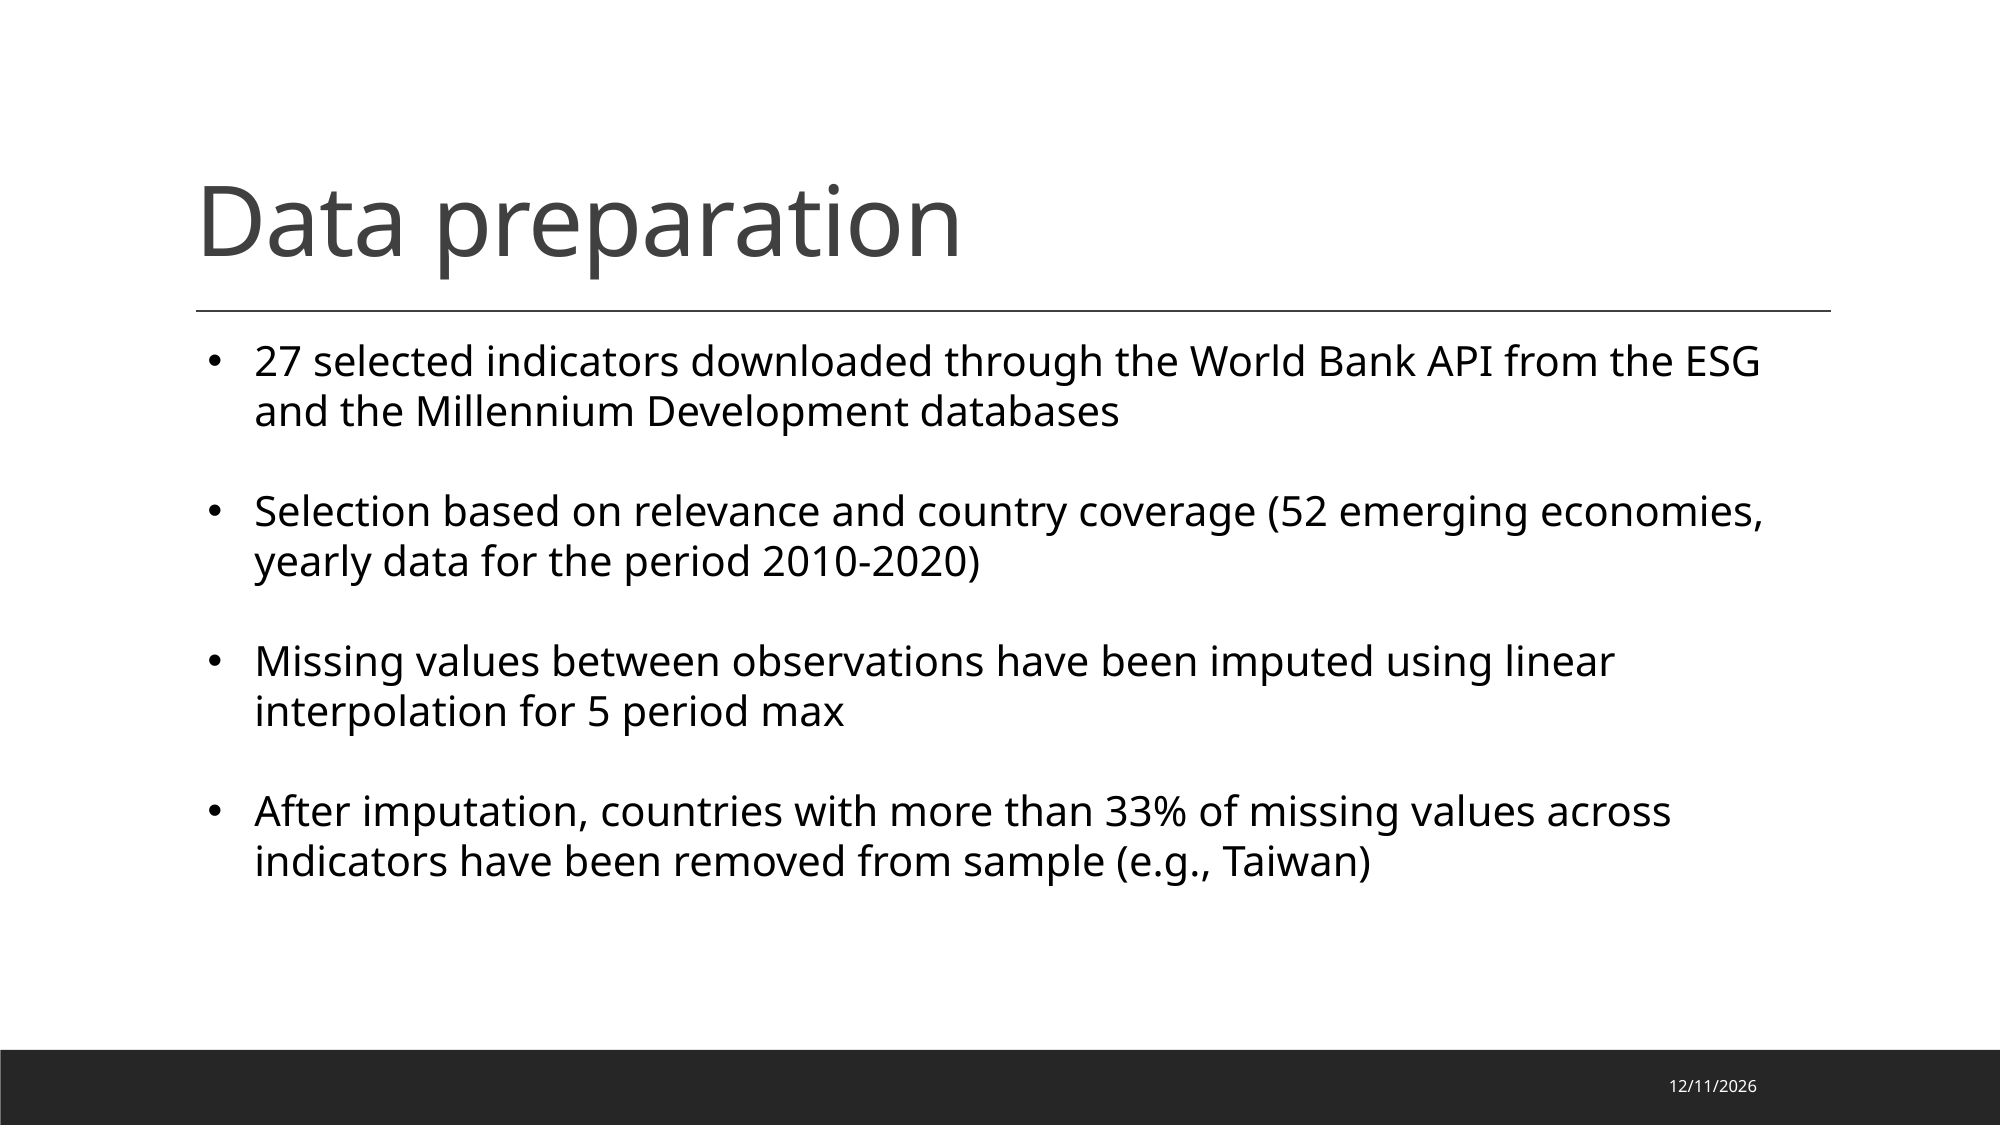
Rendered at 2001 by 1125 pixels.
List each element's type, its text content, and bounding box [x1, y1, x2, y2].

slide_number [1348, 1057, 1773, 1118]
title Data preparation [180, 47, 1830, 285]
text_box 27 selected indicators downloaded through the World Bank API from the ESG and the Millennium Development databases Selection based on relevance and country coverage (52 emerging economies, yearly data for the period 2010-2020) Missing values between observations have been imputed using linear interpolation for 5 period max After imputation, countries with more than 33% of missing values across indicators have been removed from sample (e.g., Taiwan) [192, 327, 1807, 943]
